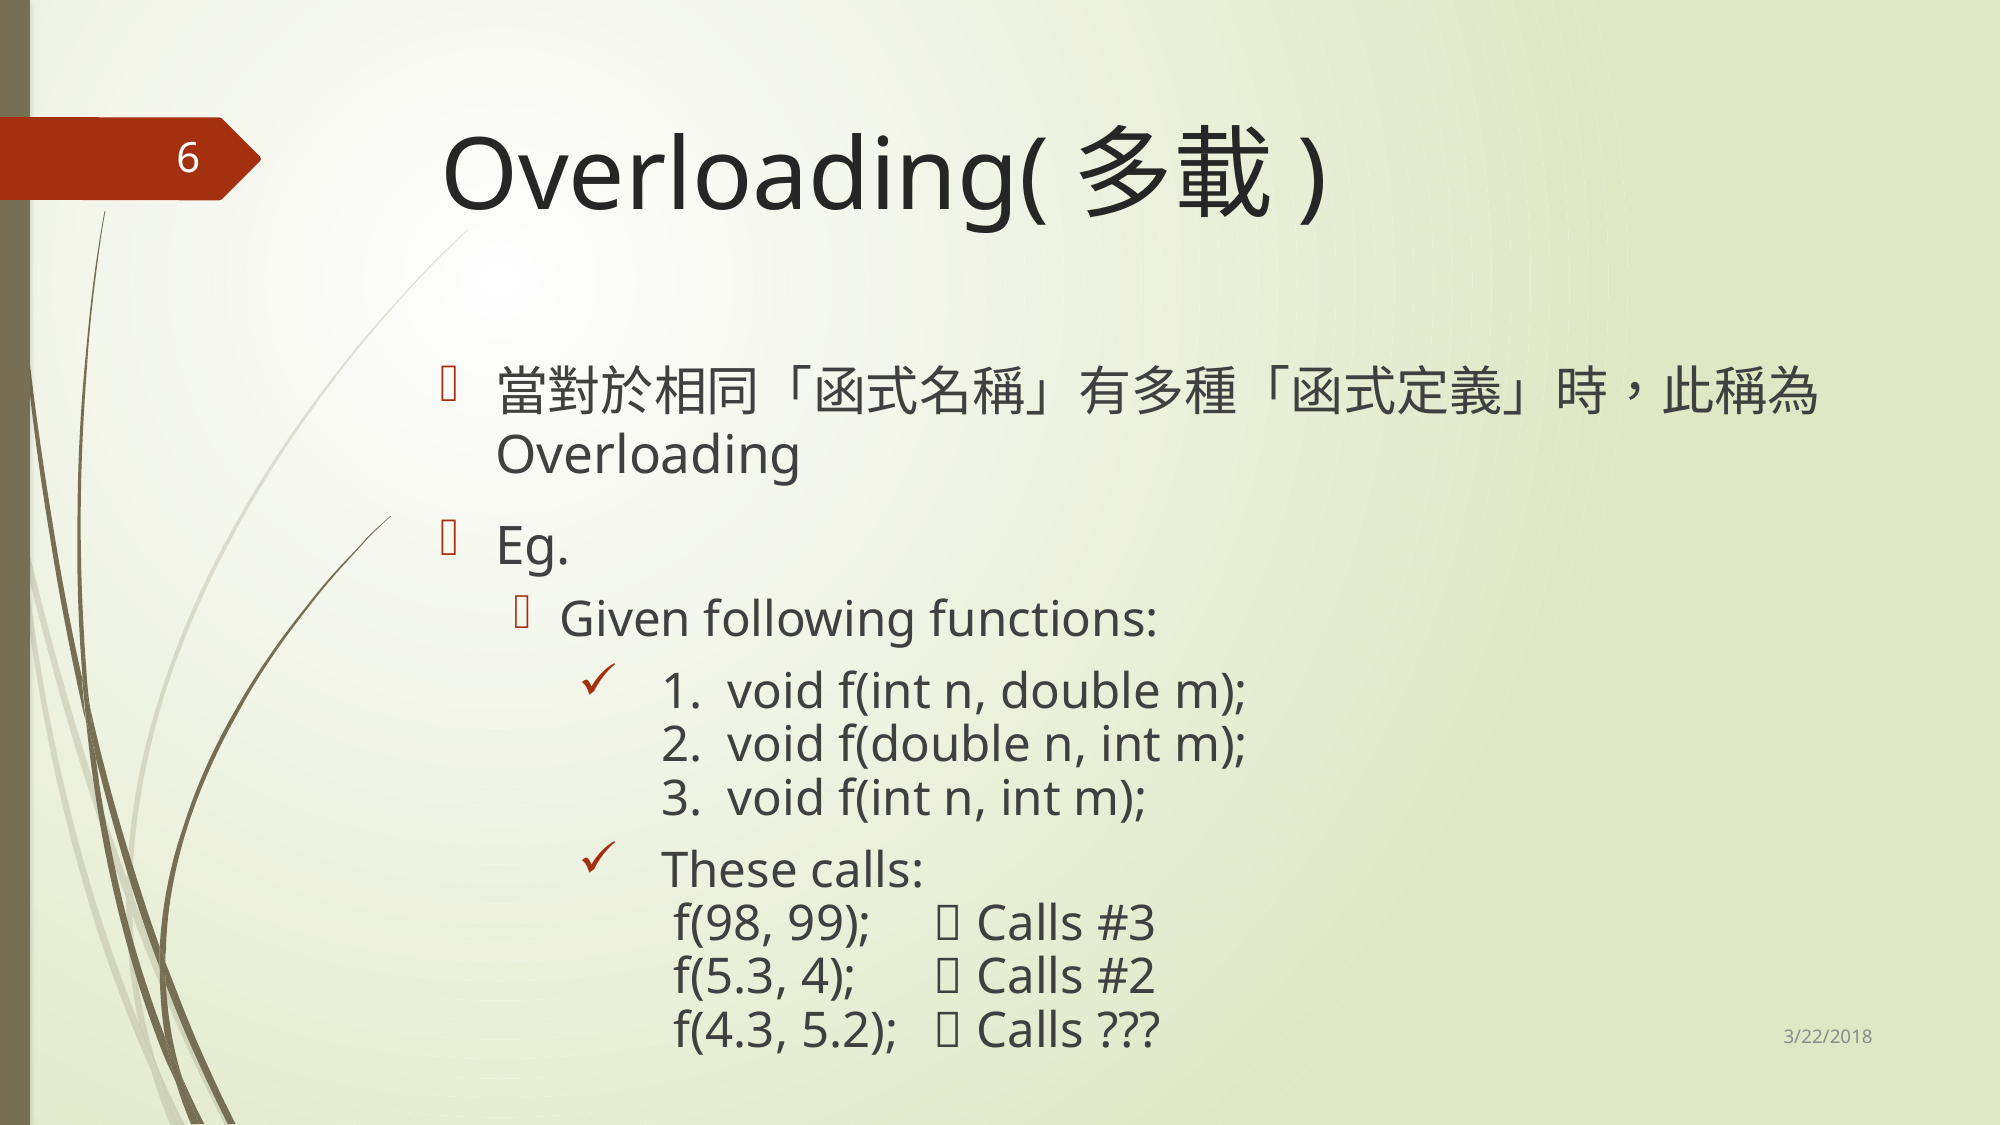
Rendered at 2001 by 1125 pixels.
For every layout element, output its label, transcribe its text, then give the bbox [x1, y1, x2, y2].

slide_number 6 [87, 129, 216, 190]
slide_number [1699, 1005, 1888, 1067]
title Overloading(多載) [425, 102, 1888, 313]
list 當對於相同「函式名稱」有多種「函式定義」時，此稱為Overloading Eg. Given following functions: 1. void f(int n, double m); 2. void f(double n, int m); 3. void f(int n, int m); These calls: f(98, 99);  Calls #3 f(5.3, 4);  Calls #2 f(4.3, 5.2);  Calls ??? [424, 350, 1888, 1067]
